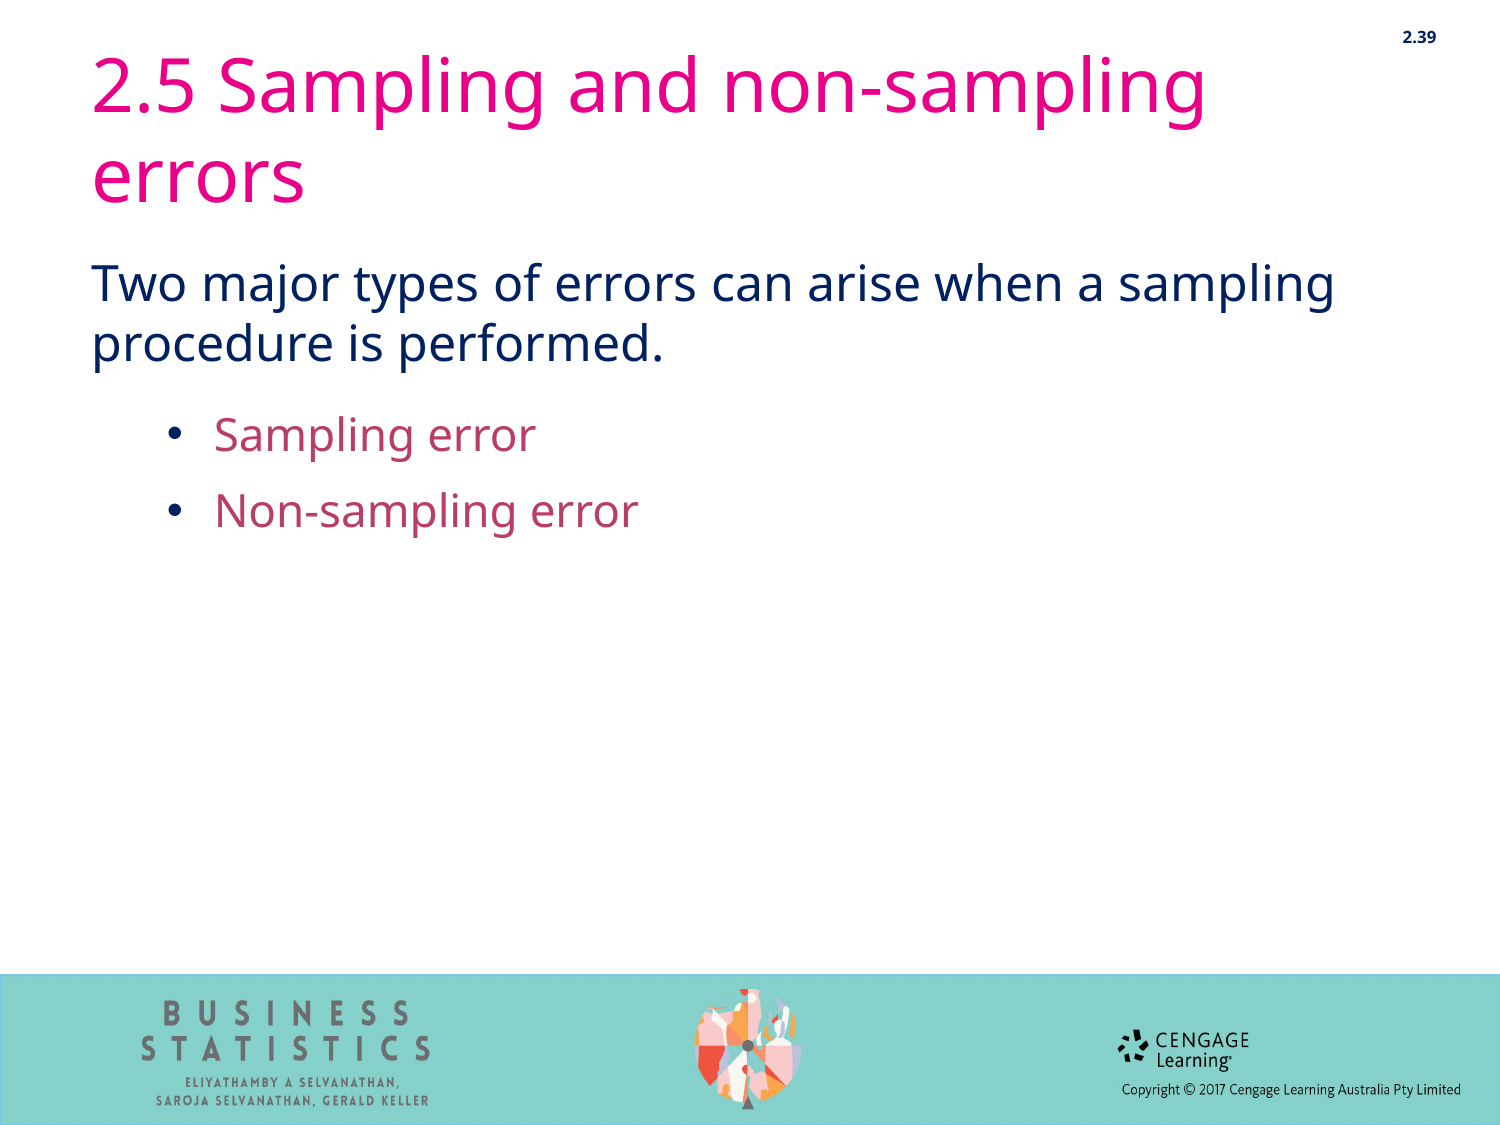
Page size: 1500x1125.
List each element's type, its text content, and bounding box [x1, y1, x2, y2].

title 2.5 Sampling and non-sampling errors [76, 71, 1412, 185]
text_box 2.39 [1387, 0, 1500, 60]
picture [0, 0, 1500, 1125]
list Two major types of errors can arise when a sampling procedure is performed. Sampling error Non-sampling error [76, 243, 1352, 681]
